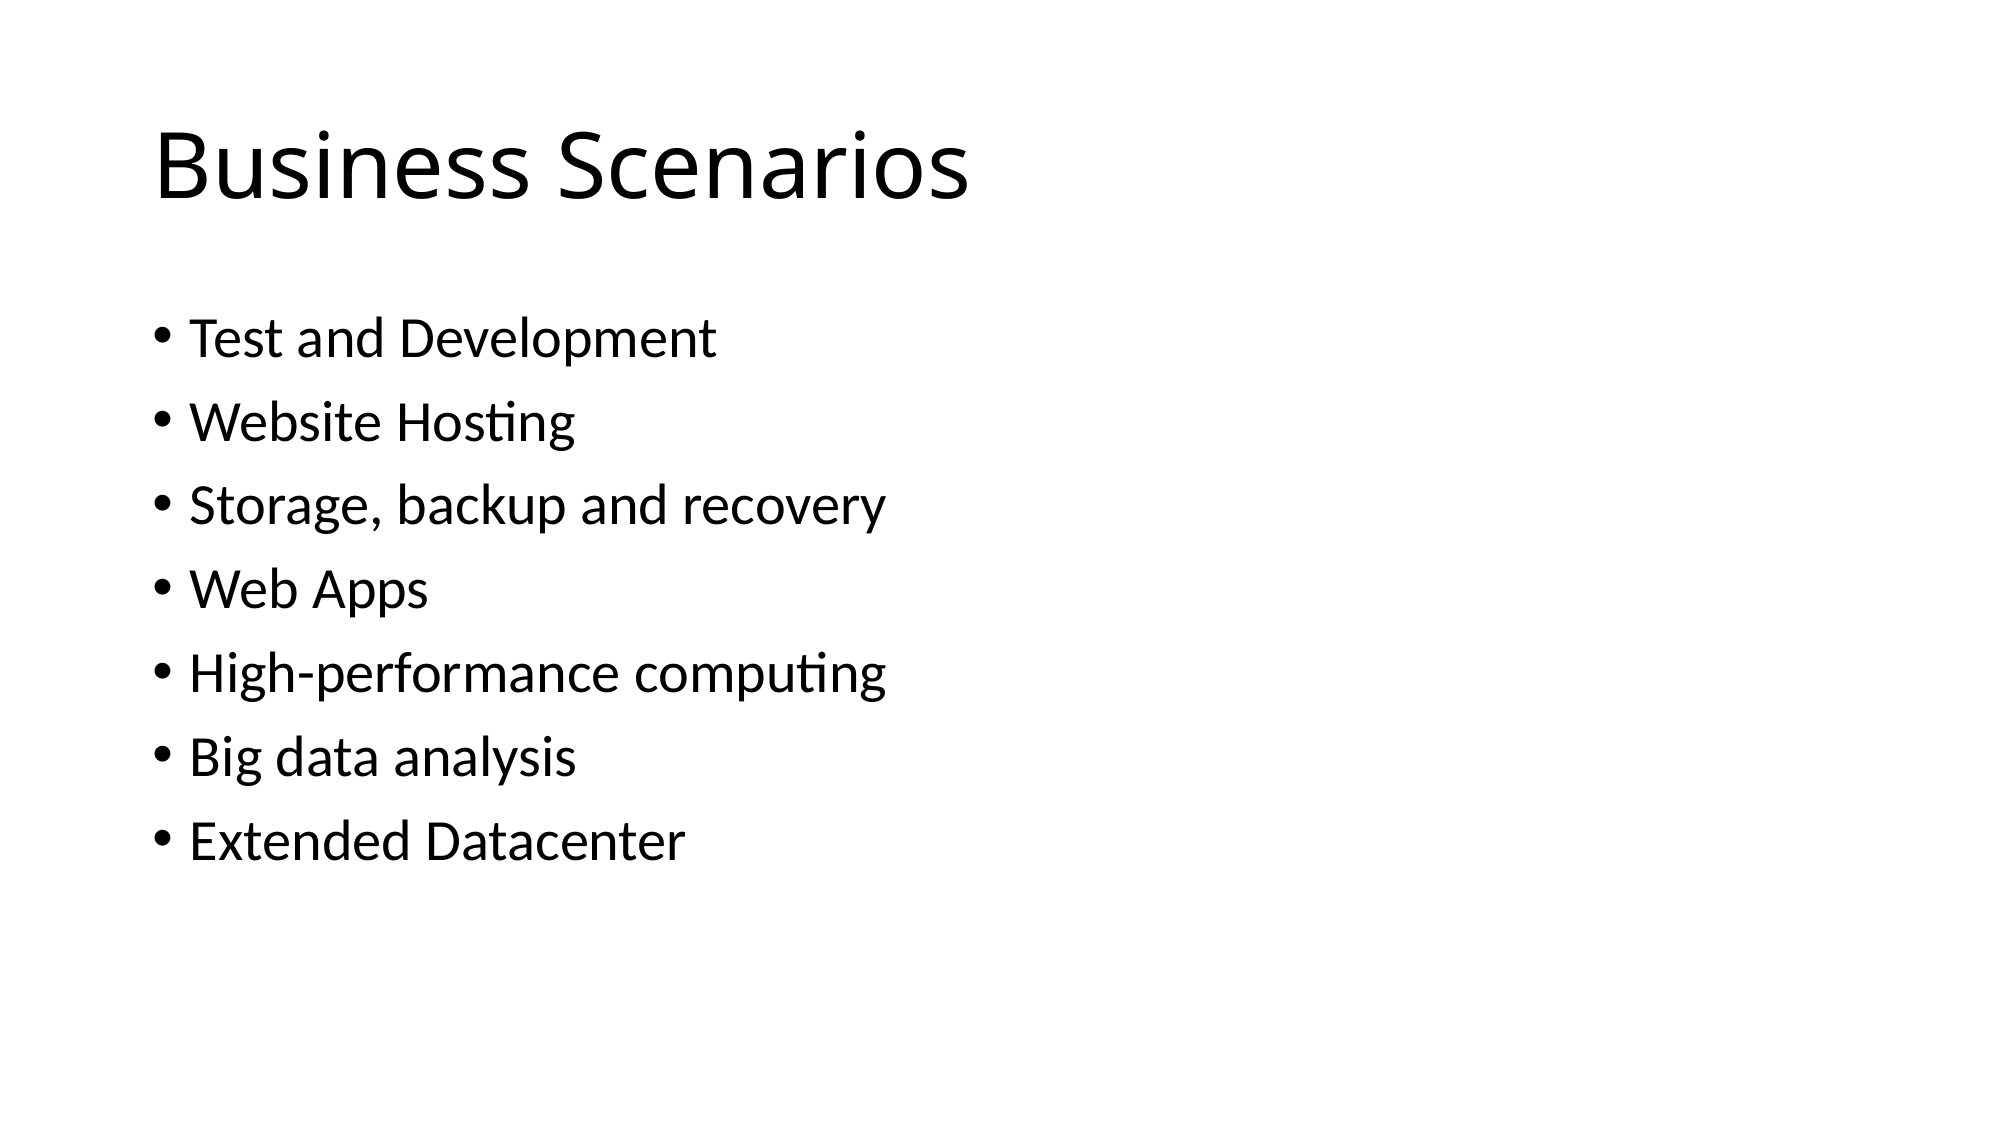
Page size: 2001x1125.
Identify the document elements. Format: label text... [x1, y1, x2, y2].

title Business Scenarios [137, 59, 1863, 278]
list Test and Development Website Hosting Storage, backup and recovery Web Apps High-performance computing Big data analysis Extended Datacenter [137, 299, 1863, 1014]
